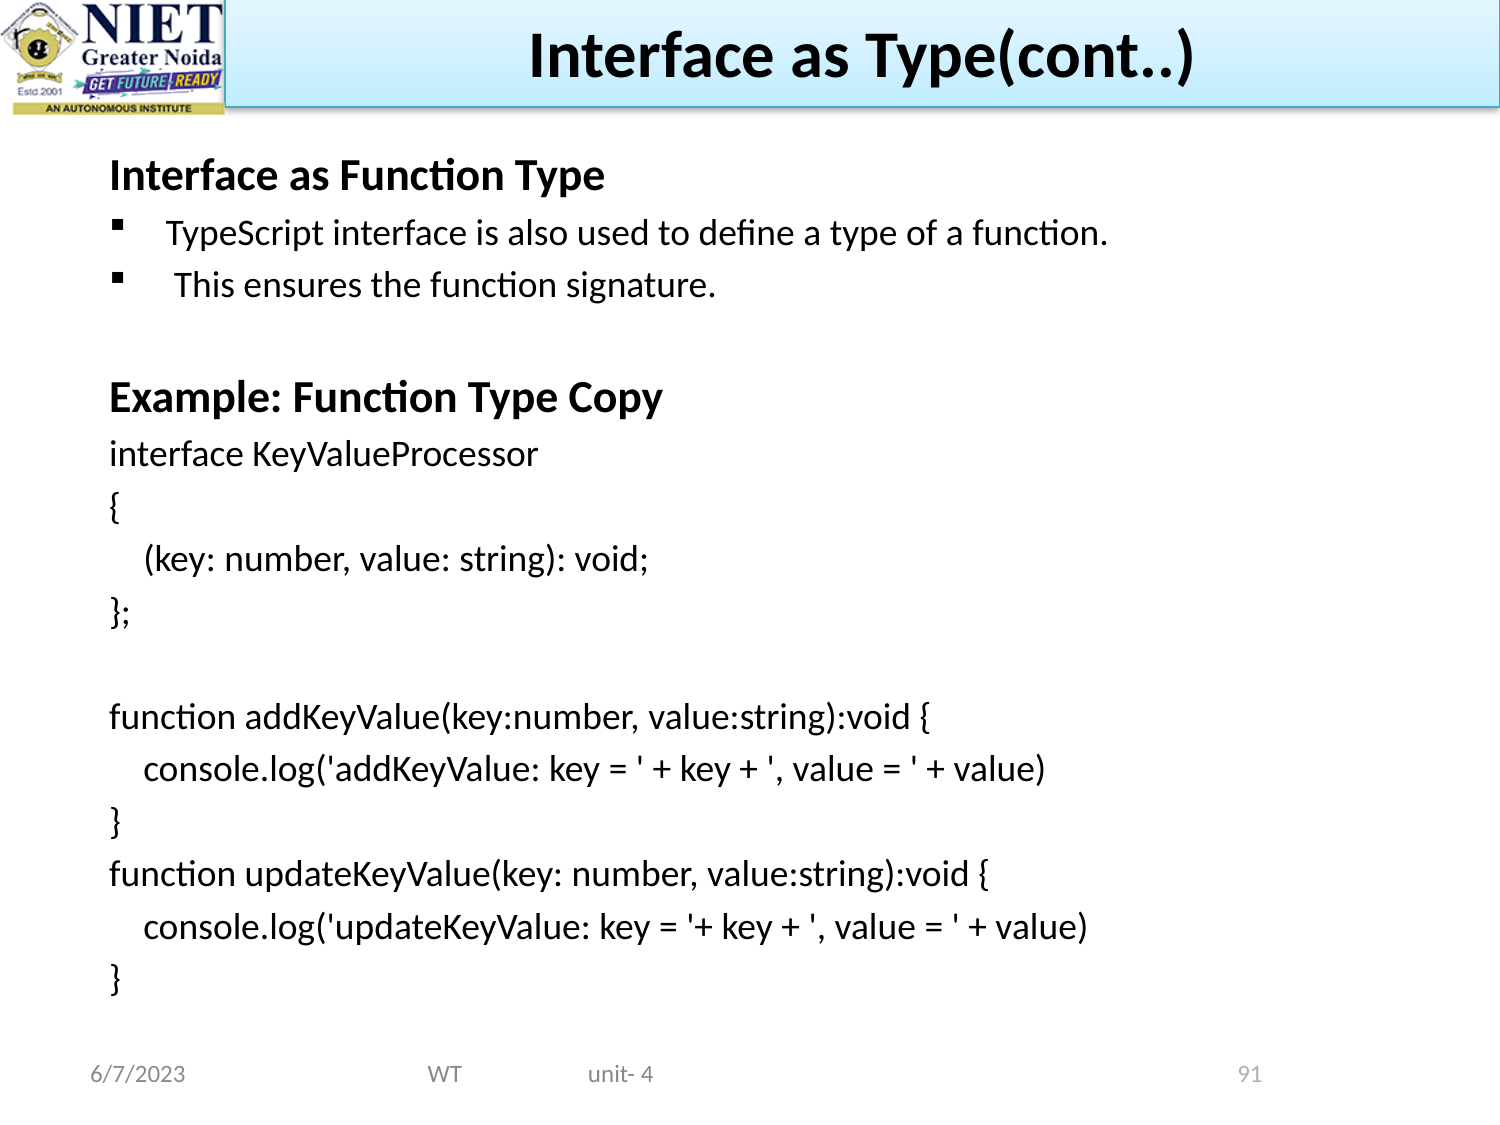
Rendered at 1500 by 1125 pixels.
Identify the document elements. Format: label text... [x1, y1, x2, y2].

footer WT unit- 4 [425, 1042, 1074, 1103]
text_box Interface as Type(cont..) [224, 0, 1500, 108]
slide_number 91 [1074, 1042, 1425, 1103]
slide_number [75, 1042, 425, 1103]
list Interface as Function Type TypeScript interface is also used to define a type of a function. This ensures the function signature. Example: Function Type Copy interface KeyValueProcessor { (key: number, value: string): void; }; function addKeyValue(key:number, value:string):void { console.log('addKeyValue: key = ' + key + ', value = ' + value) } function updateKeyValue(key: number, value:string):void { console.log('updateKeyValue: key = '+ key + ', value = ' + value) } [94, 137, 1475, 1013]
picture [0, 2, 226, 116]
